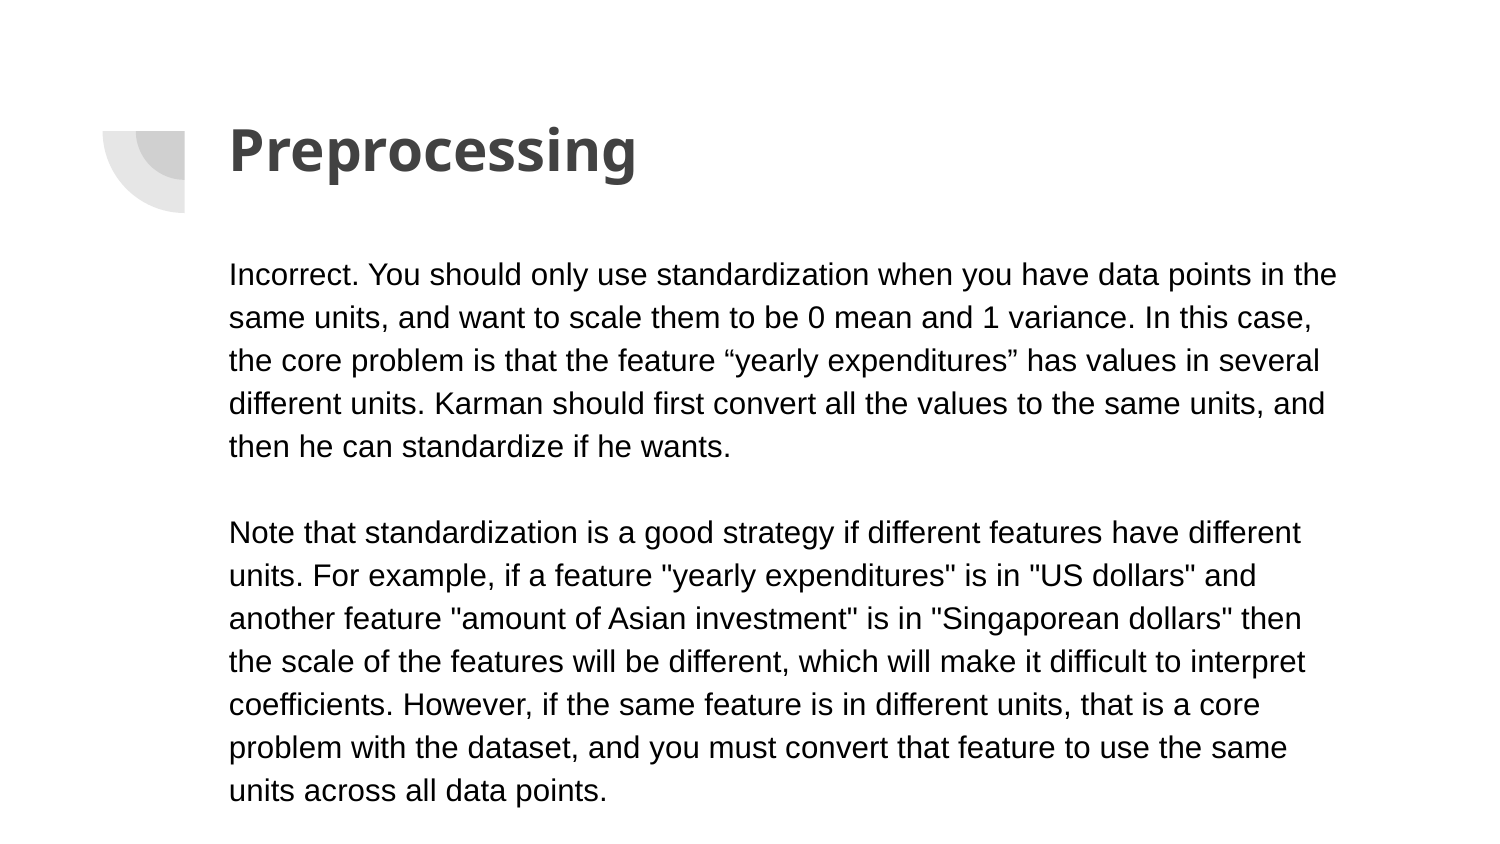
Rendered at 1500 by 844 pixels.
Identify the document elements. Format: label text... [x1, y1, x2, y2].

title Preprocessing [213, 98, 1368, 233]
list Incorrect. You should only use standardization when you have data points in the same units, and want to scale them to be 0 mean and 1 variance. In this case, the core problem is that the feature “yearly expenditures” has values in several different units. Karman should first convert all the values to the same units, and then he can standardize if he wants. Note that standardization is a good strategy if different features have different units. For example, if a feature "yearly expenditures" is in "US dollars" and another feature "amount of Asian investment" is in "Singaporean dollars" then the scale of the features will be different, which will make it difficult to interpret coefficients. However, if the same feature is in different units, that is a core problem with the dataset, and you must convert that feature to use the same units across all data points. [213, 233, 1368, 651]
